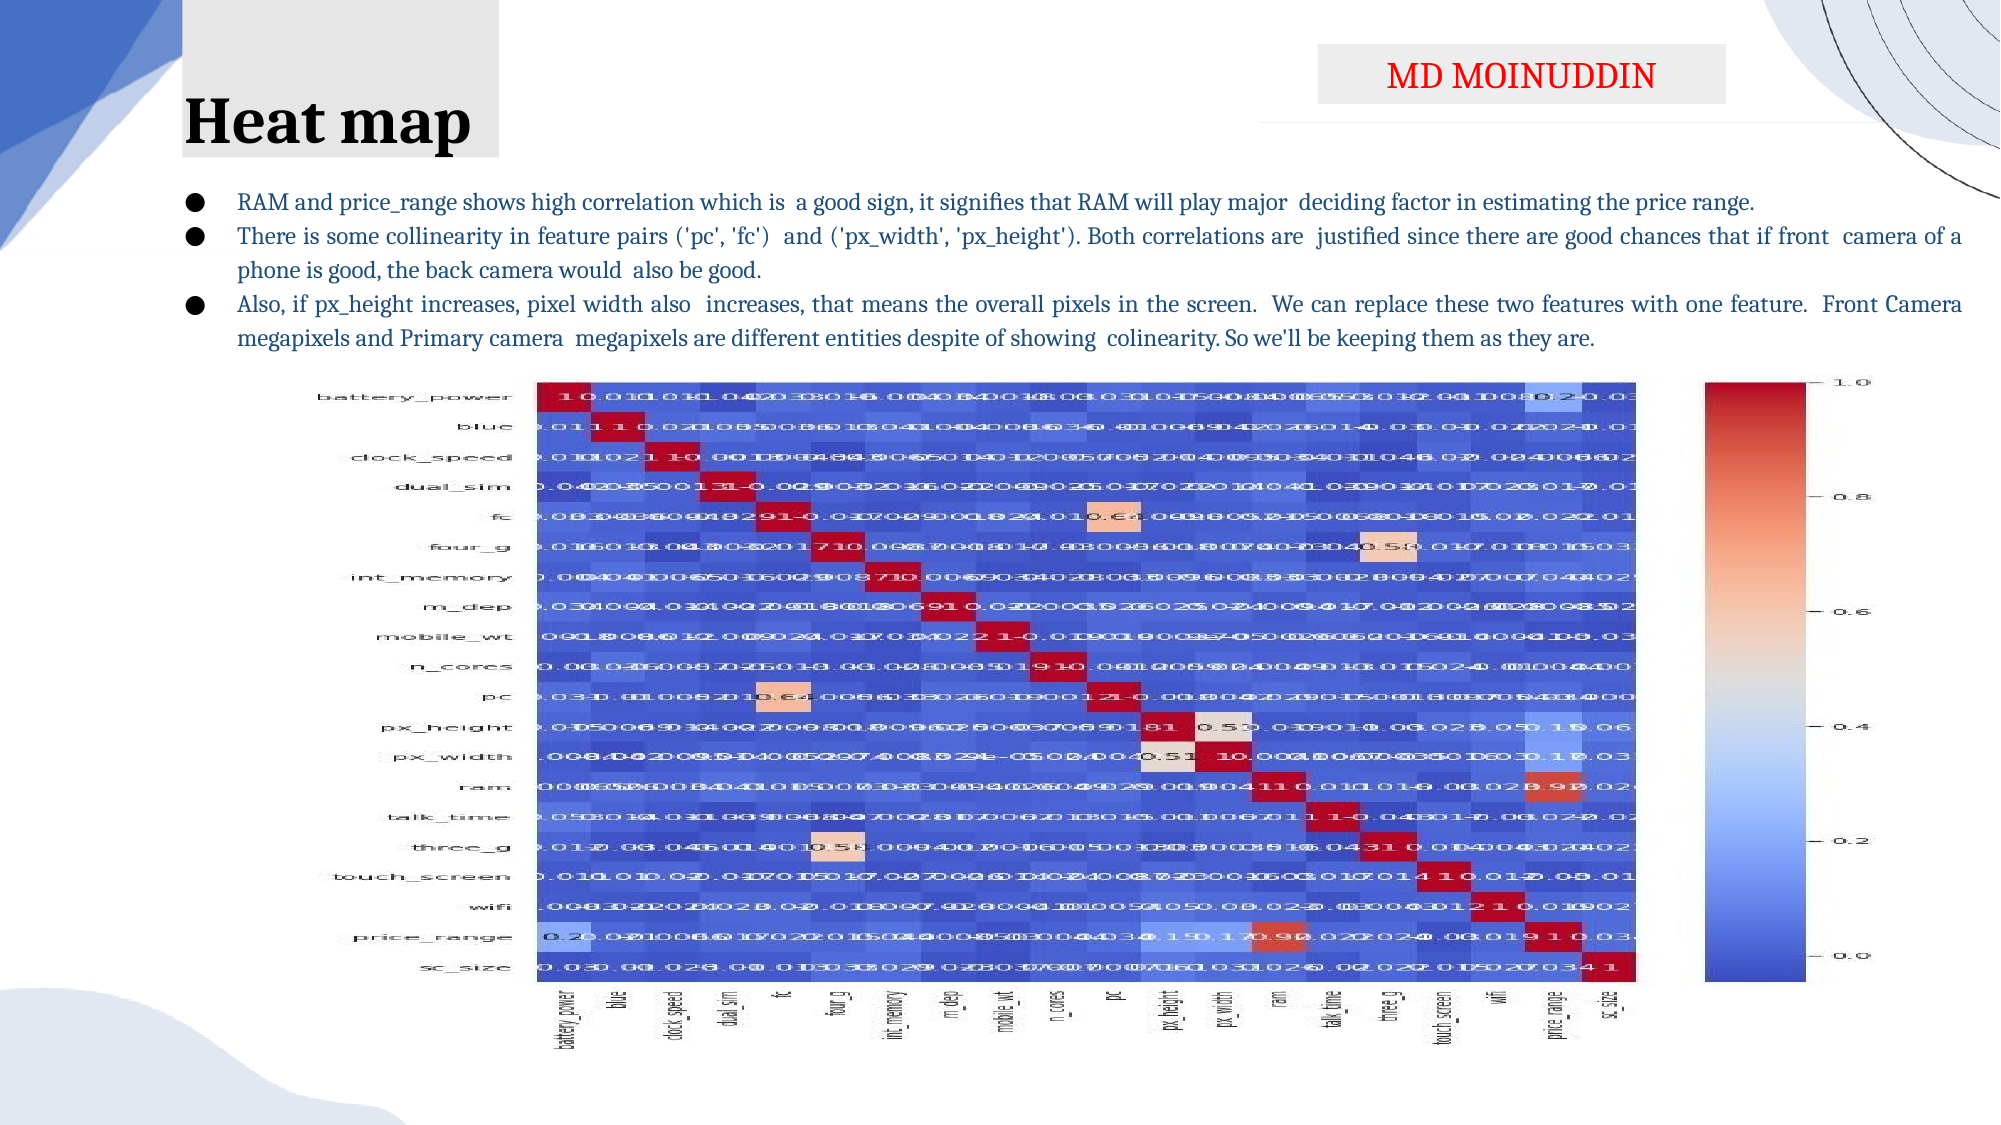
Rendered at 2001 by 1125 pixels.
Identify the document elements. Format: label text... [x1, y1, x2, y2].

text_box RAM and price_range shows high correlation which is a good sign, it signiﬁes that RAM will play major deciding factor in estimating the price range. There is some collinearity in feature pairs ('pc', 'fc') and ('px_width', 'px_height'). Both correlations are justiﬁed since there are good chances that if front camera of a phone is good, the back camera would also be good. Also, if px_height increases, pixel width also increases, that means the overall pixels in the screen. We can replace these two features with one feature. Front Camera megapixels and Primary camera megapixels are different entities despite of showing colinearity. So we'll be keeping them as they are. [182, 178, 1967, 352]
picture [0, 0, 290, 254]
title Heat map [291, 0, 499, 158]
picture [1258, 0, 2000, 210]
picture [0, 374, 1876, 1125]
